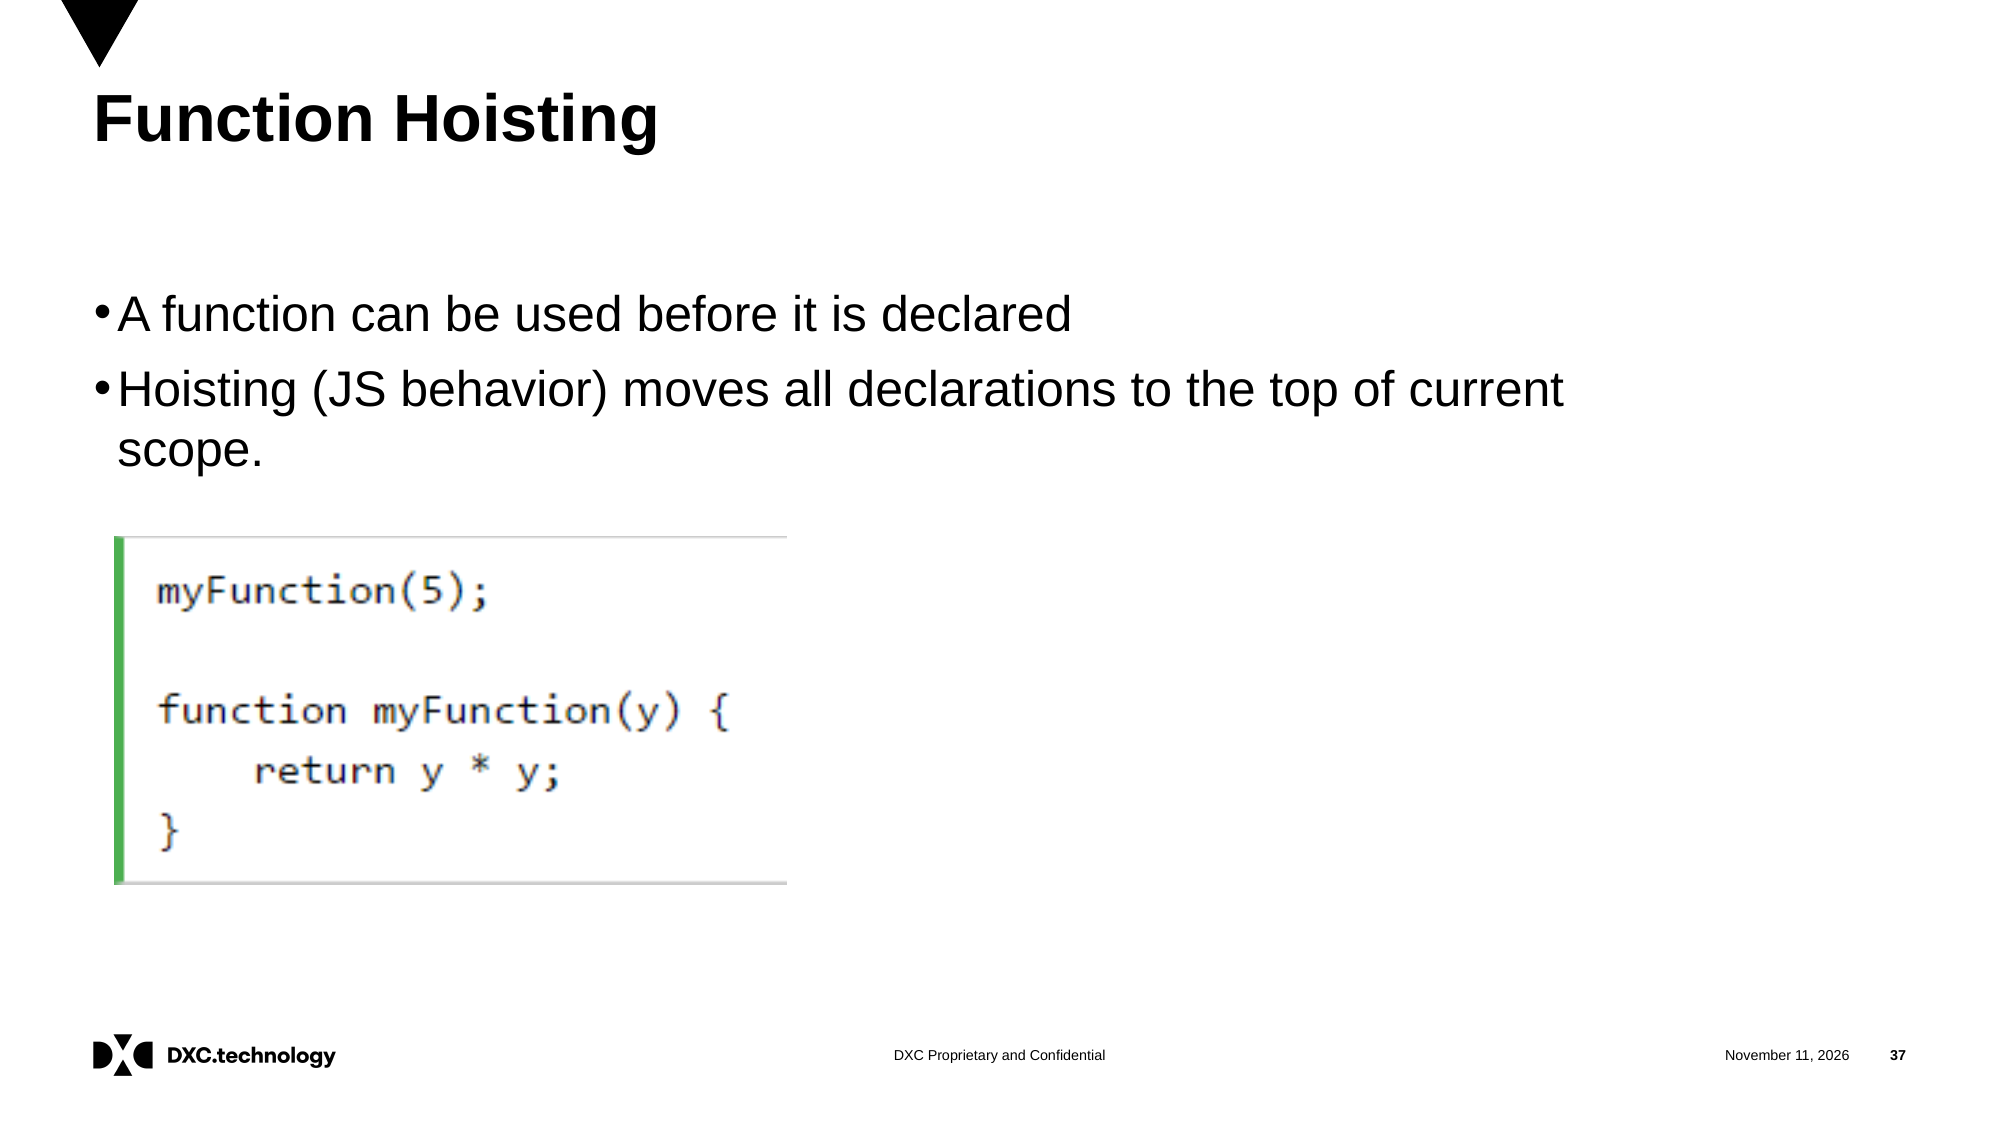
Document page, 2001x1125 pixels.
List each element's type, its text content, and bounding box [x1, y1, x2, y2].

title Function Hoisting [93, 87, 1907, 282]
picture [114, 536, 787, 885]
list A function can be used before it is declared Hoisting (JS behavior) moves all declarations to the top of current scope. [93, 281, 1625, 982]
